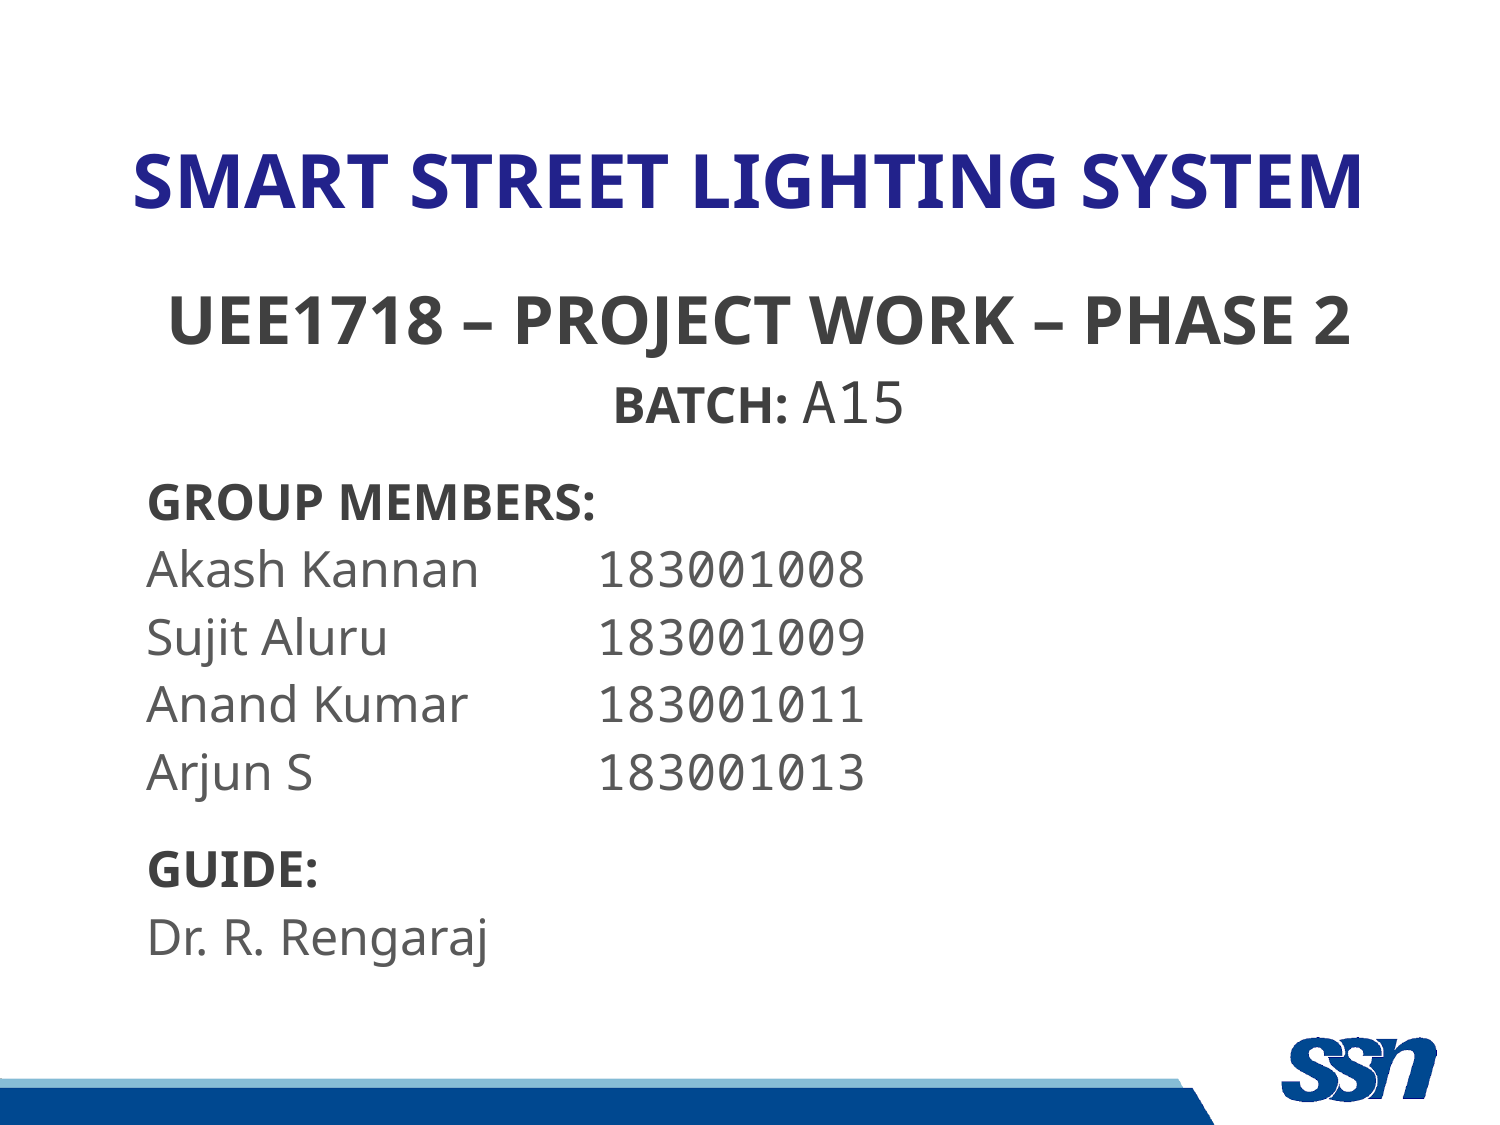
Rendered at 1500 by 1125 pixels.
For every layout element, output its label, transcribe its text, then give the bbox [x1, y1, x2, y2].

list UEE1718 – PROJECT WORK – PHASE 2 BATCH: A15 GROUP MEMBERS: Akash Kannan 183001008 Sujit Aluru 183001009 Anand Kumar 183001011 Arjun S 183001013 GUIDE: Dr. R. Rengaraj [112, 230, 1388, 1021]
picture [0, 1025, 1496, 1125]
title SMART STREET LIGHTING SYSTEM [112, 84, 1388, 230]
